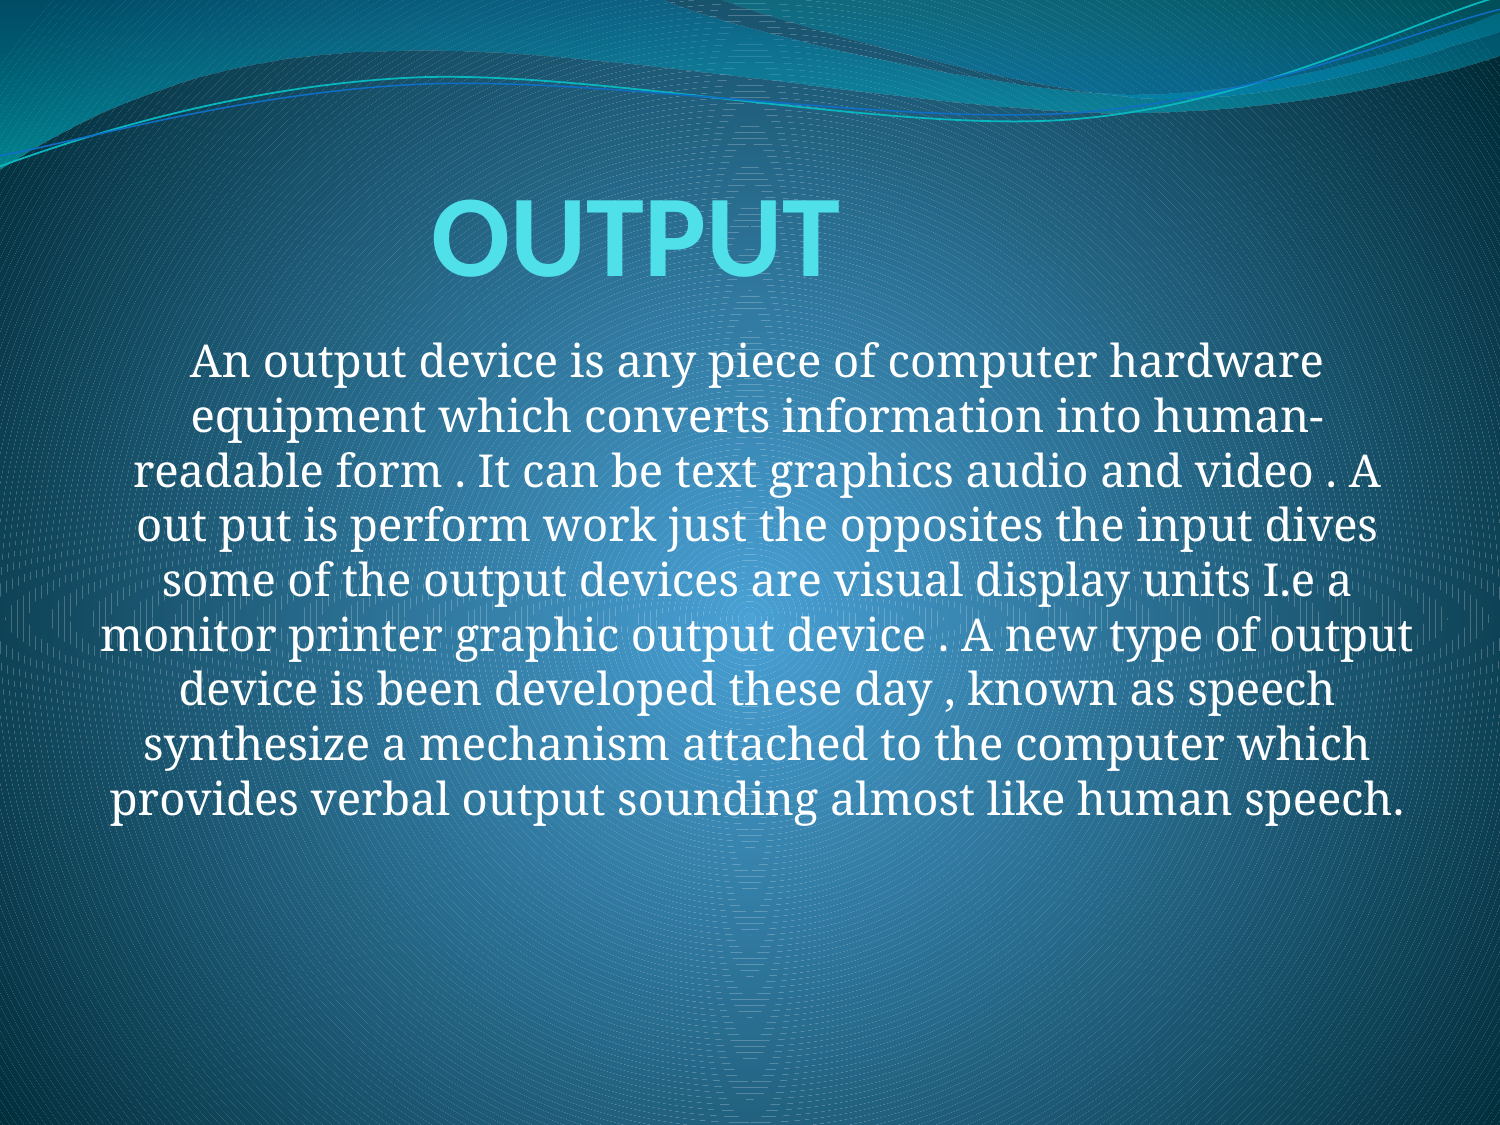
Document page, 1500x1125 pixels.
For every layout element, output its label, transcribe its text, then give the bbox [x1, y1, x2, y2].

title OUTPUT [87, 75, 1188, 300]
subtitle An output device is any piece of computer hardware equipment which converts information into human-readable form . It can be text graphics audio and video . A out put is perform work just the opposites the input dives some of the output devices are visual display units I.e a monitor printer graphic output device . A new type of output device is been developed these day , known as speech synthesize a mechanism attached to the computer which provides verbal output sounding almost like human speech. [99, 324, 1425, 888]
